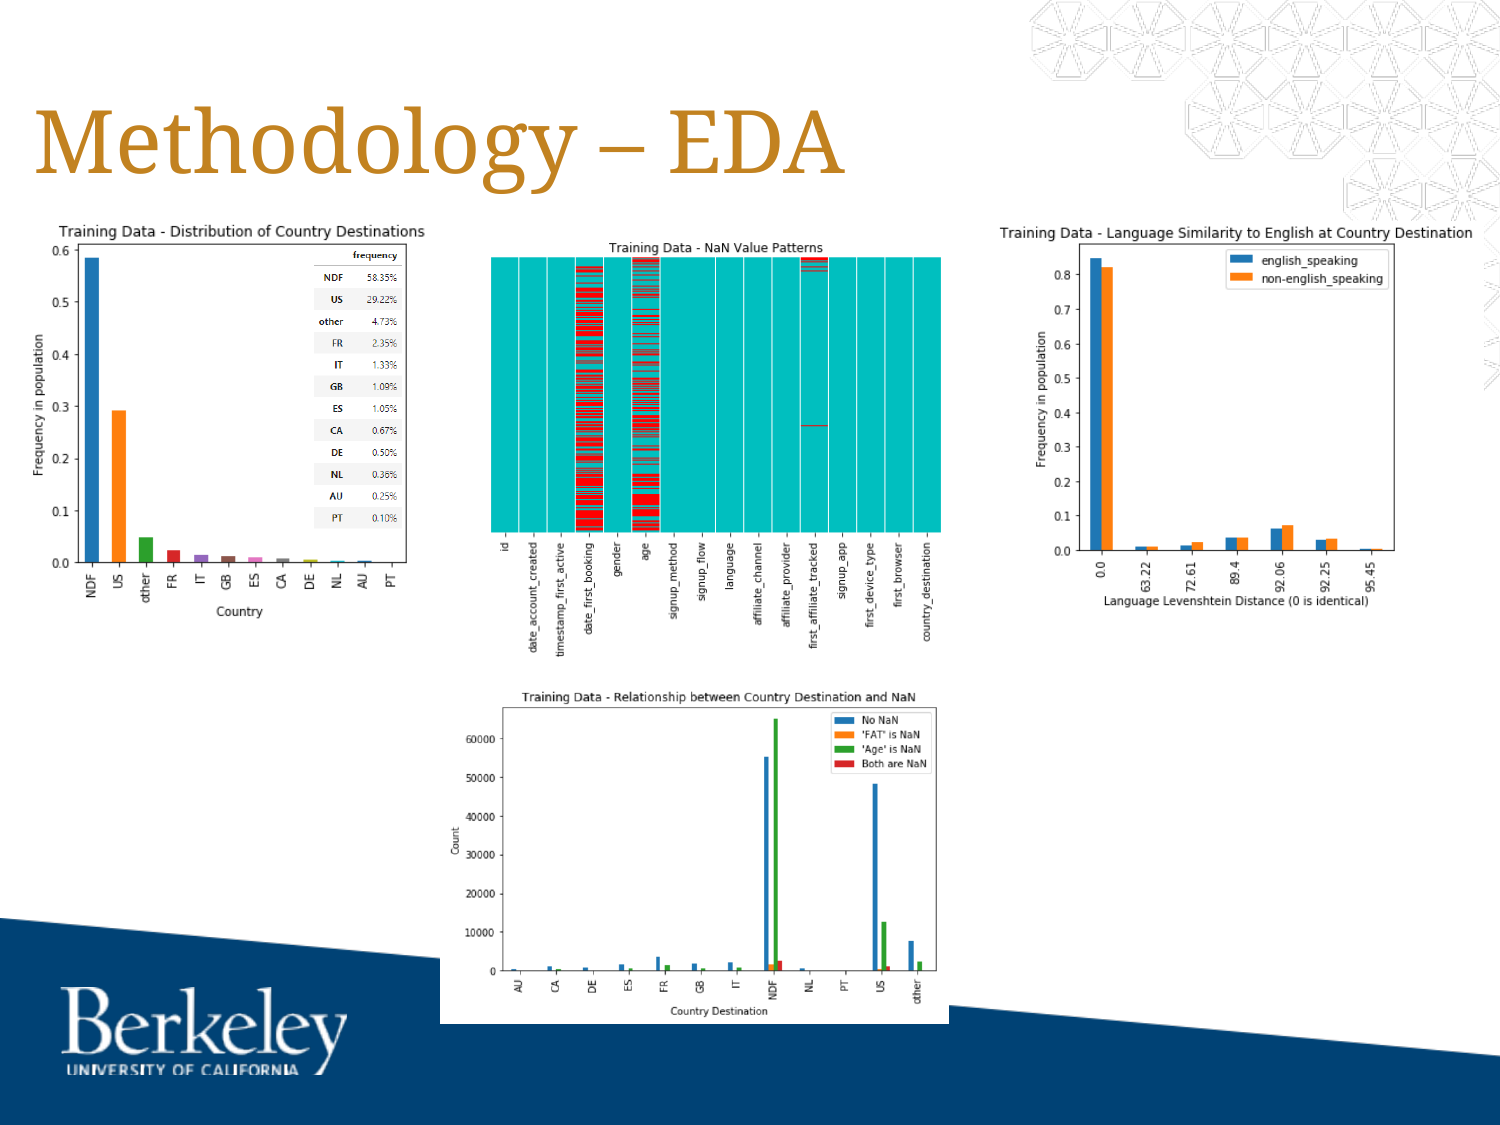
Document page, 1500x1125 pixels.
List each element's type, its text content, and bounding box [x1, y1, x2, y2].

picture [440, 683, 949, 1025]
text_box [25, 212, 441, 630]
title Methodology – EDA [18, 43, 1293, 233]
picture [479, 232, 952, 666]
picture [991, 221, 1484, 622]
